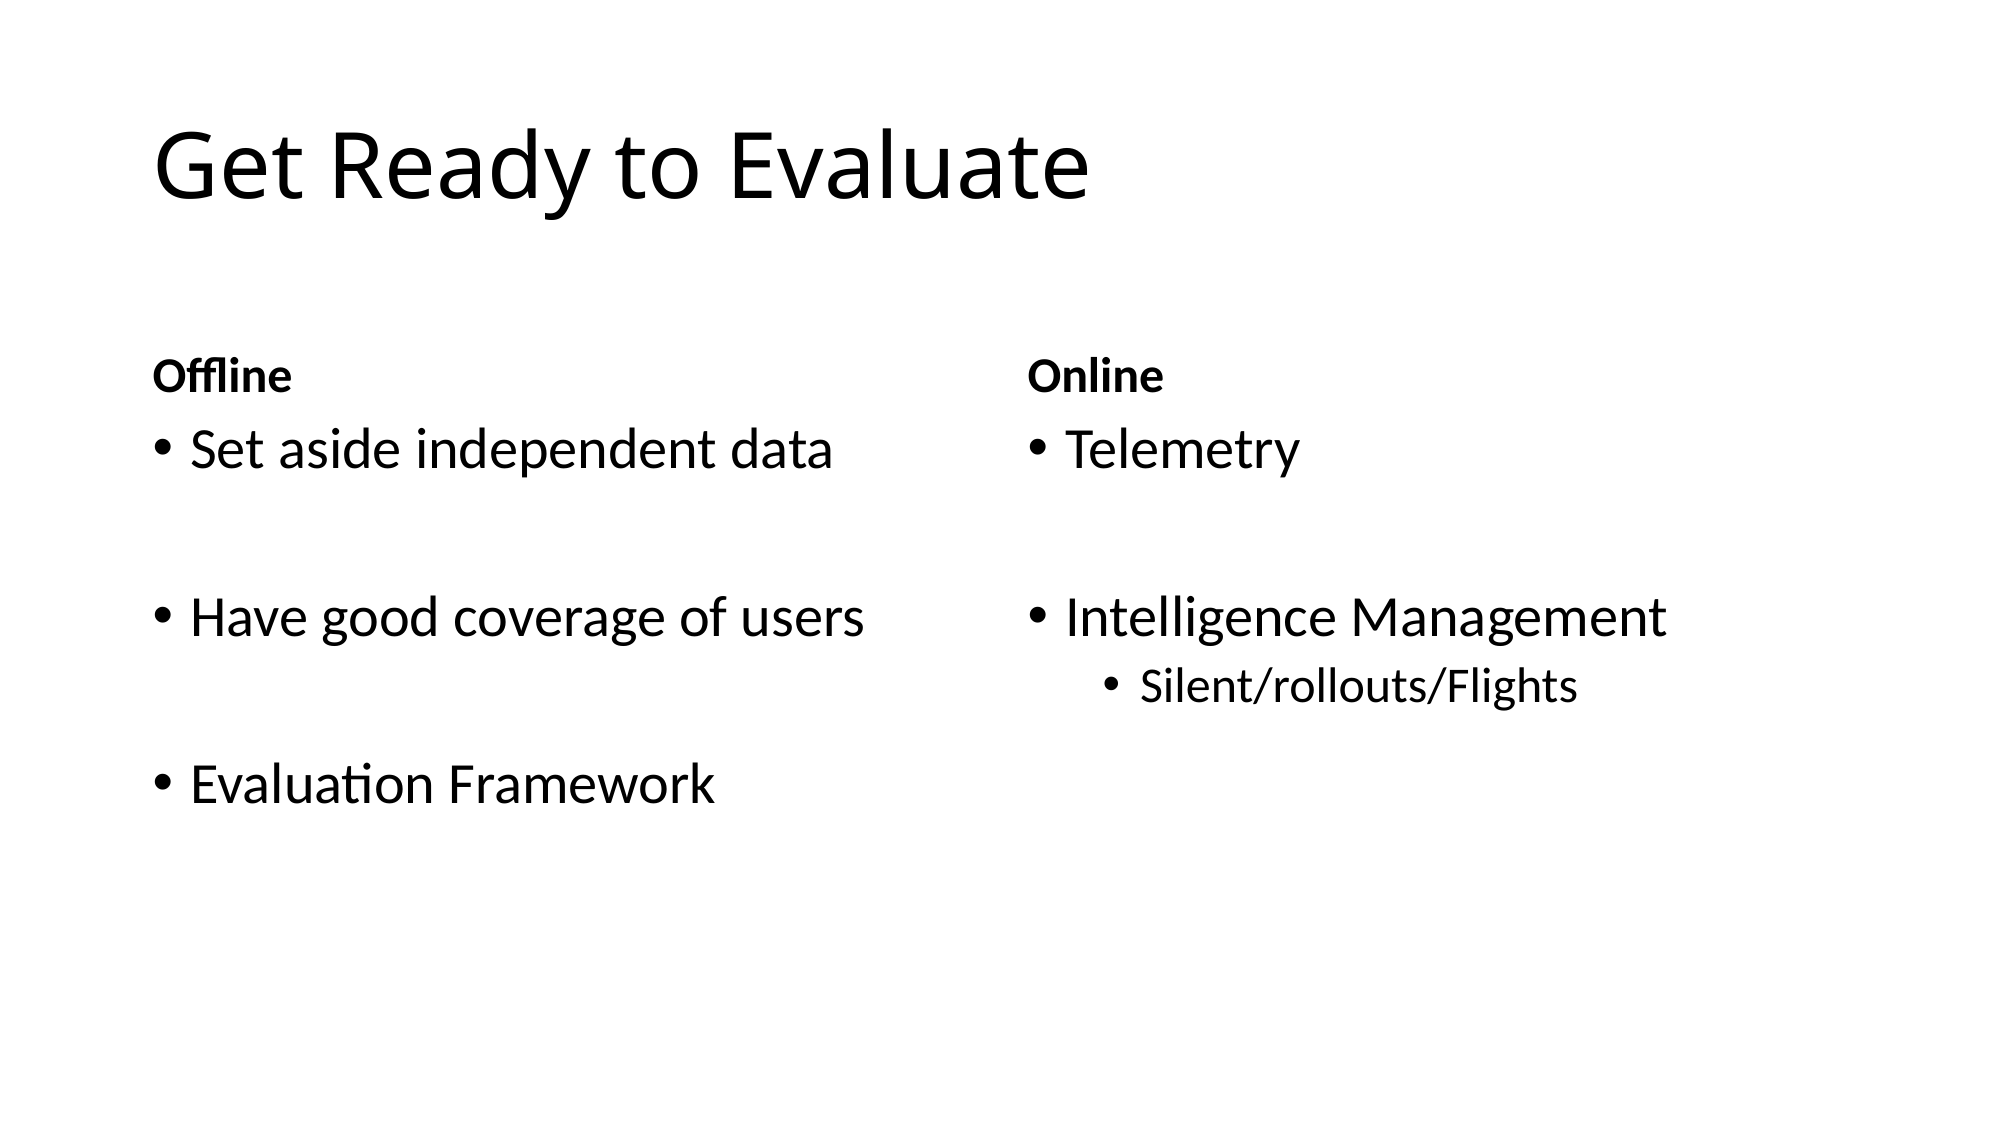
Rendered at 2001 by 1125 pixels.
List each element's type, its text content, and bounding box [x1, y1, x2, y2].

list Online [1012, 275, 1863, 410]
list Set aside independent data Have good coverage of users Evaluation Framework [137, 410, 984, 1016]
title Get Ready to Evaluate [137, 59, 1863, 278]
list Offline [137, 275, 984, 410]
list Telemetry Intelligence Management Silent/rollouts/Flights [1012, 410, 1863, 1016]
